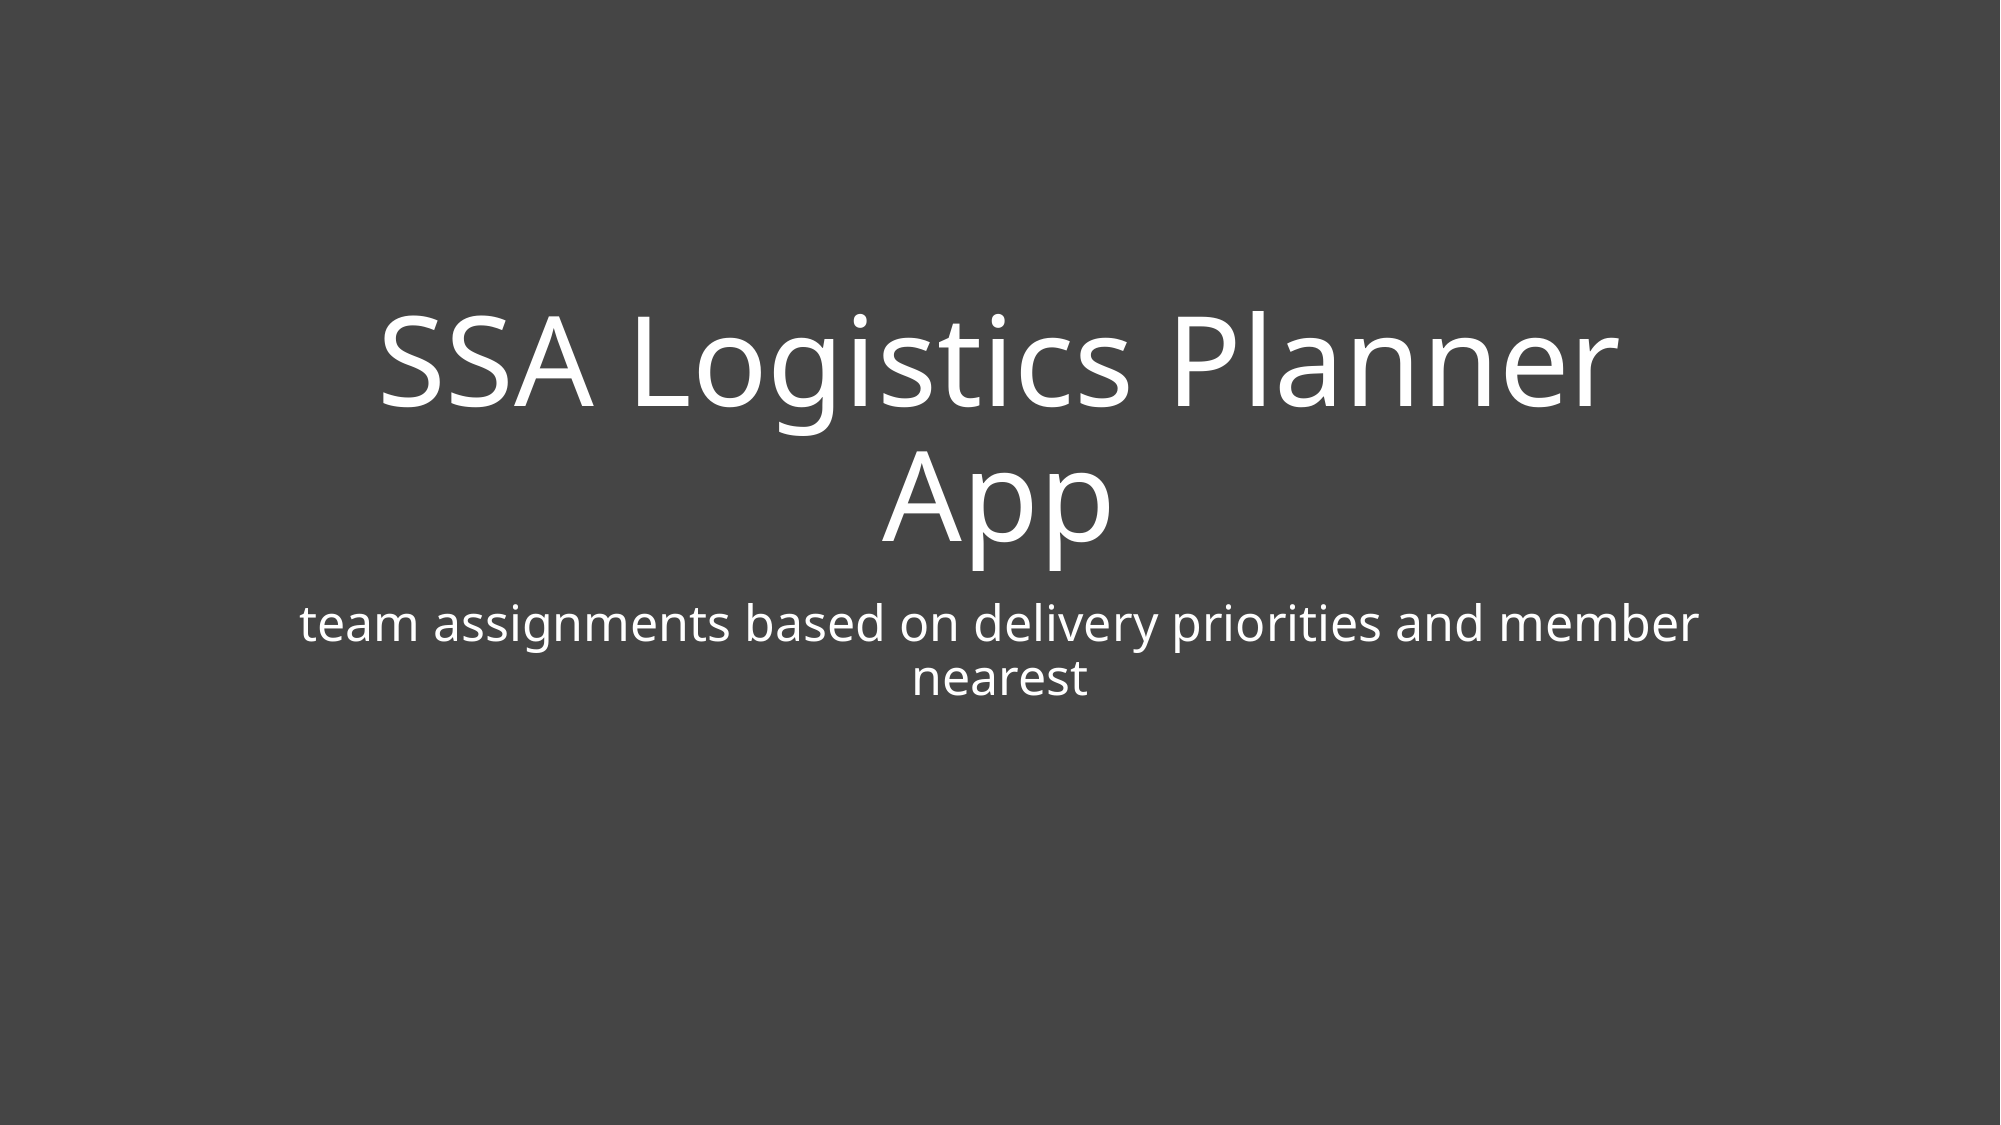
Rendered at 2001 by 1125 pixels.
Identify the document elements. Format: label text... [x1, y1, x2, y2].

subtitle team assignments based on delivery priorities and member nearest [249, 590, 1750, 863]
title SSA Logistics Planner App [249, 184, 1750, 576]
